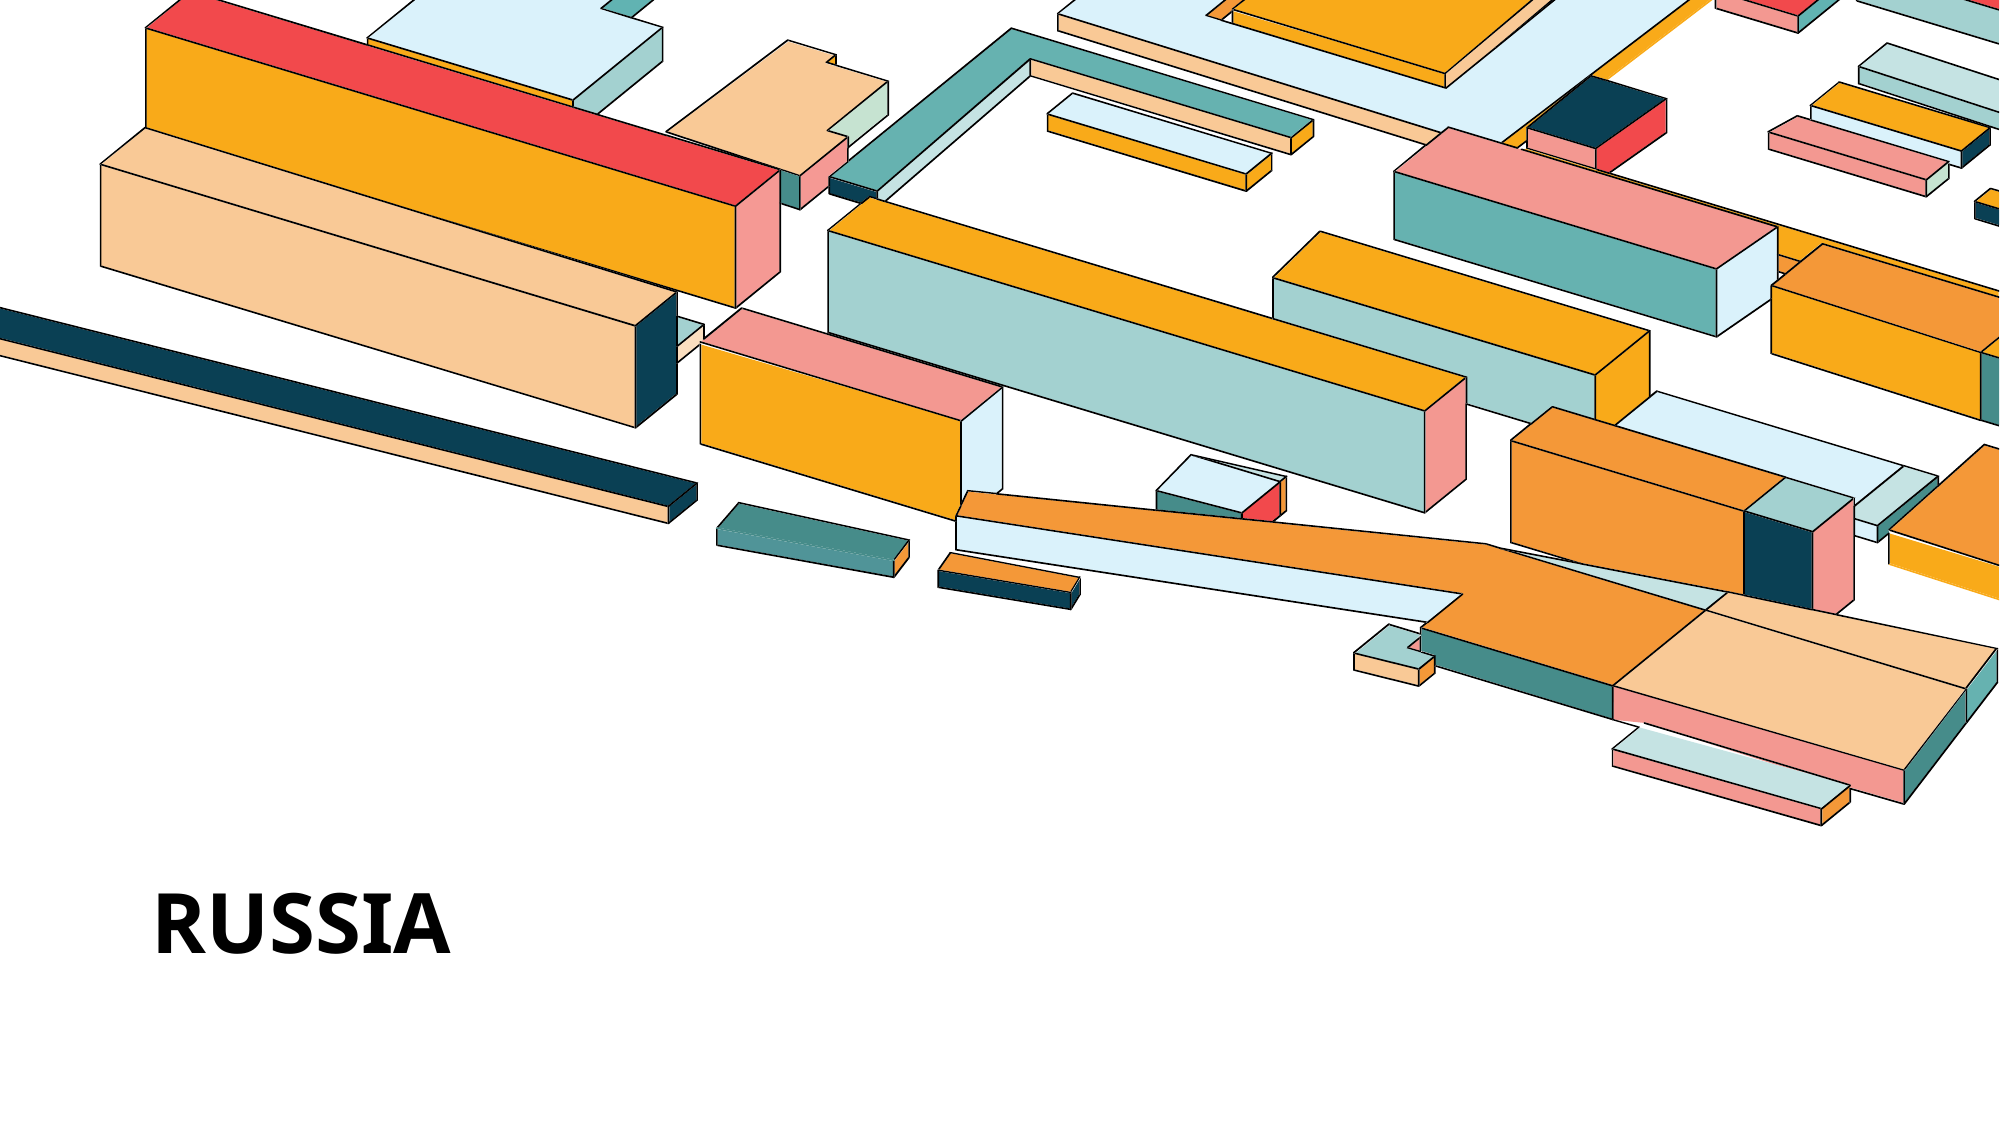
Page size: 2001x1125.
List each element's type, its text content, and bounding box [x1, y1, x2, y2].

title Russia [136, 766, 1862, 980]
